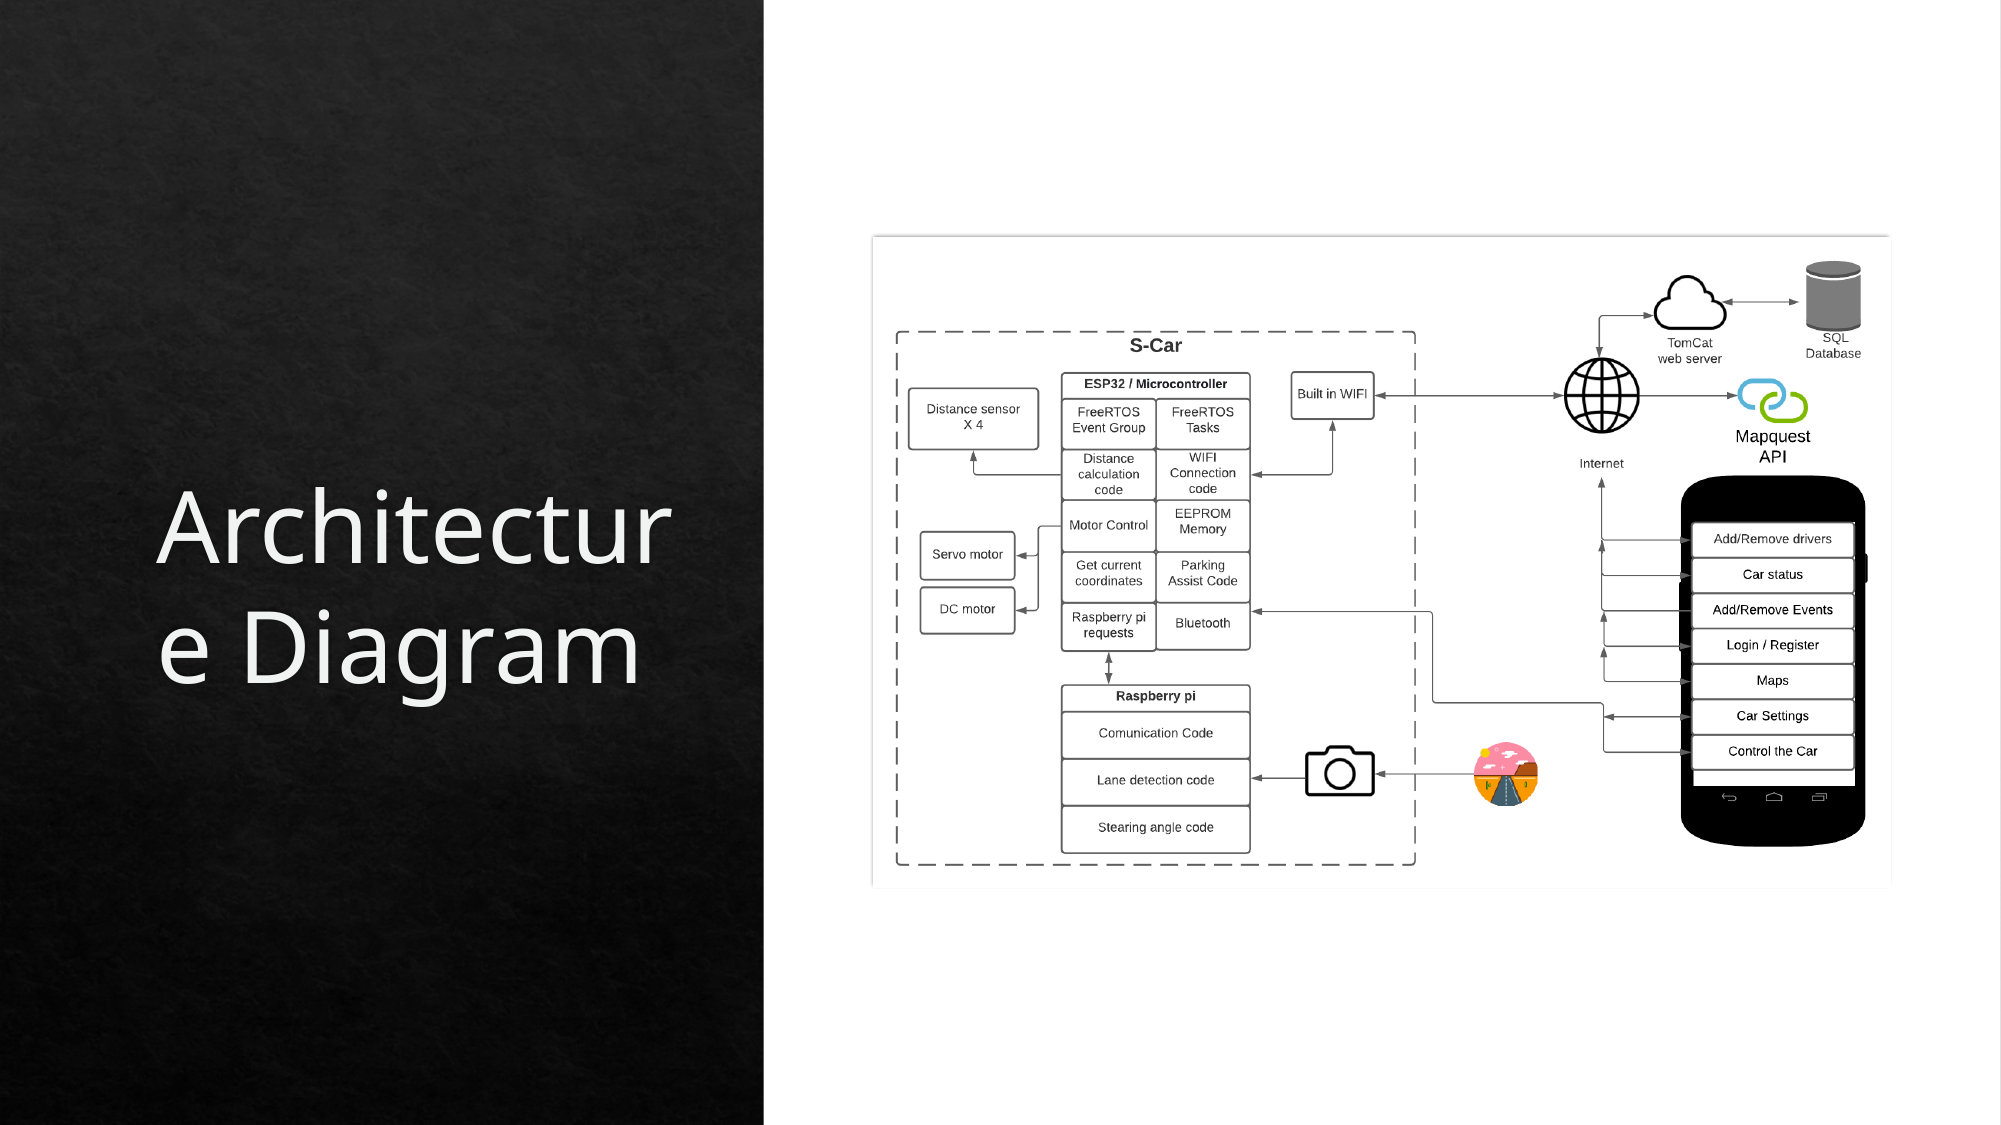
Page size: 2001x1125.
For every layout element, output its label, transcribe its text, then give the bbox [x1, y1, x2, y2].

text_box [0, 0, 762, 1125]
title Architecture Diagram [141, 137, 697, 712]
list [873, 236, 1891, 888]
text_box [762, 0, 2000, 1125]
